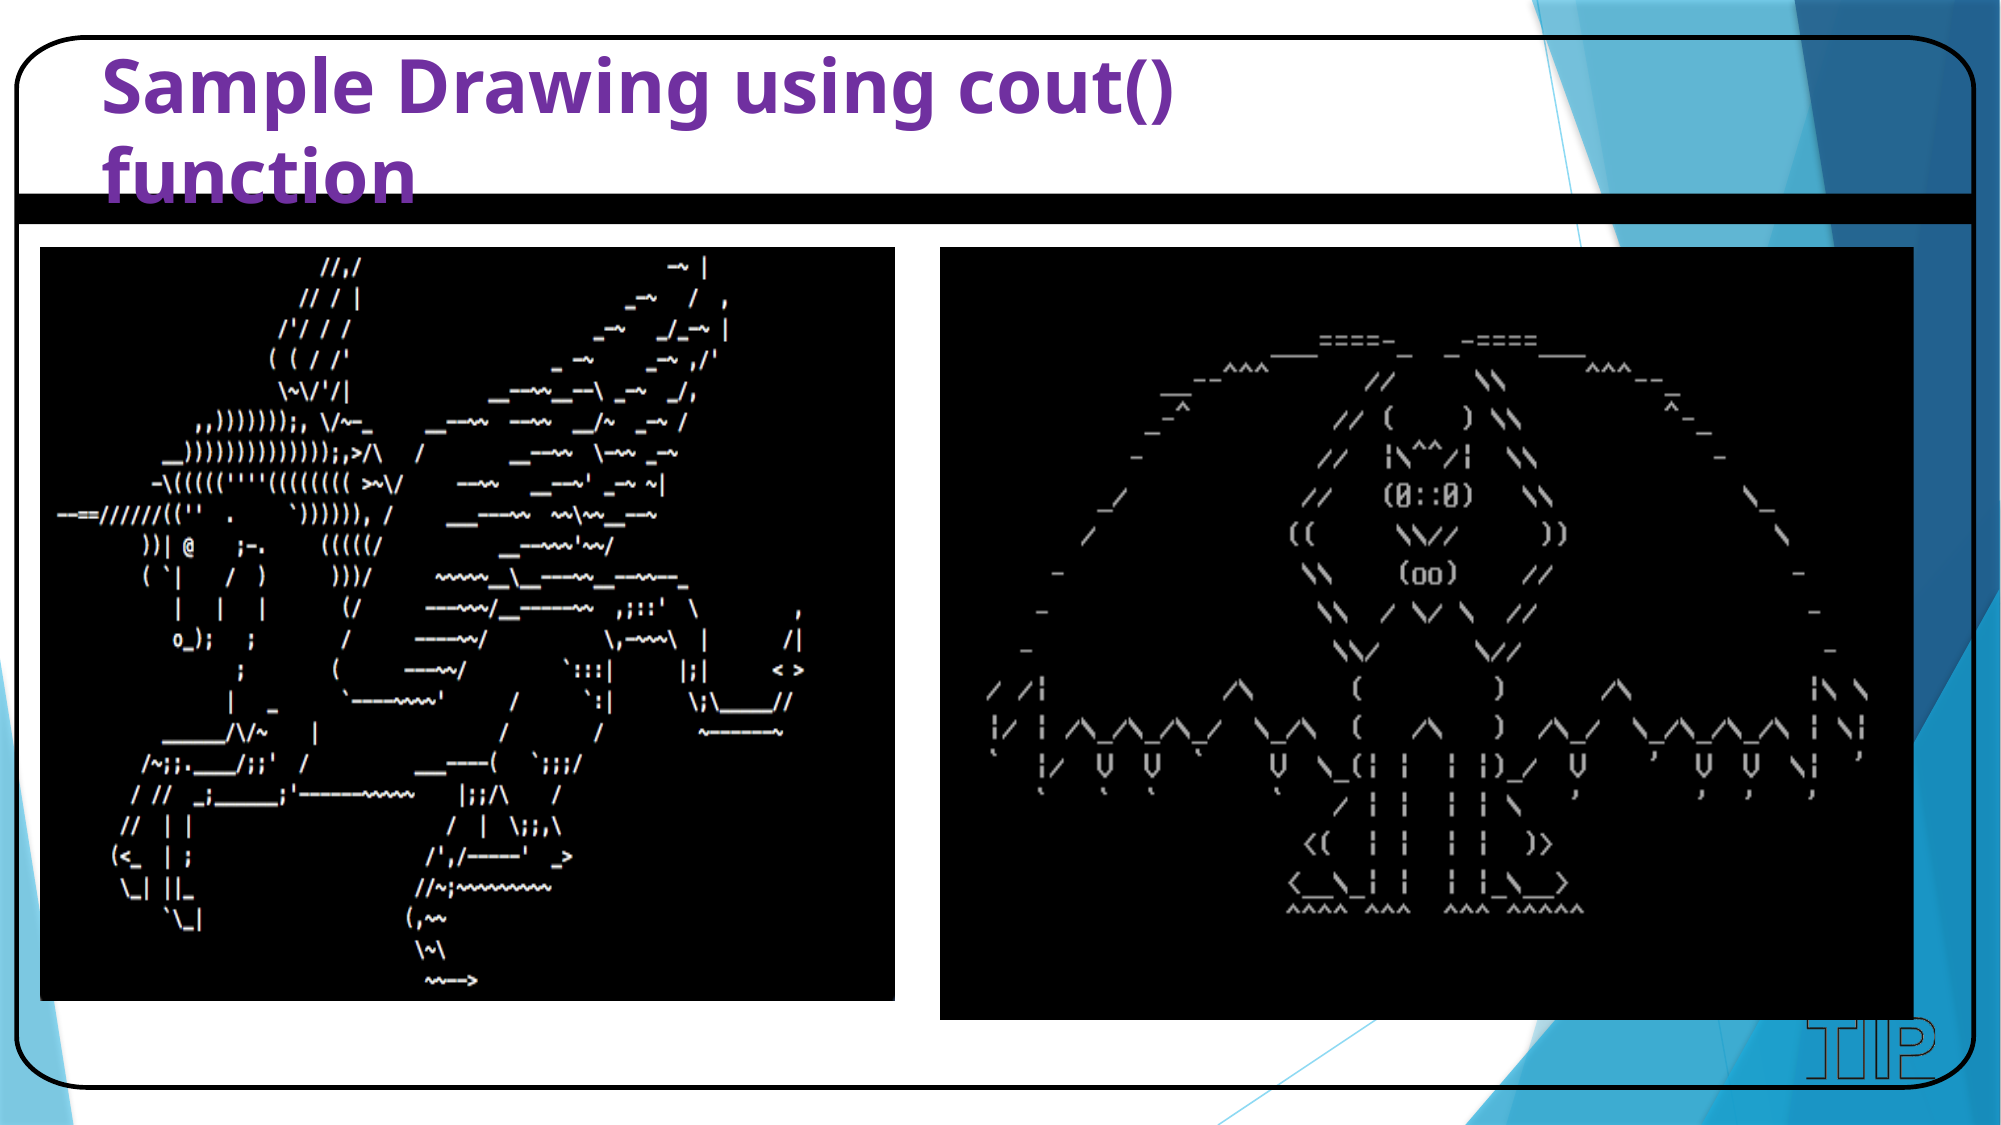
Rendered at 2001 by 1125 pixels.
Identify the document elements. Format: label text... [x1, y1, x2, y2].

picture [40, 246, 896, 1002]
picture [939, 246, 1936, 1088]
title Sample Drawing using cout() function [86, 30, 1497, 248]
